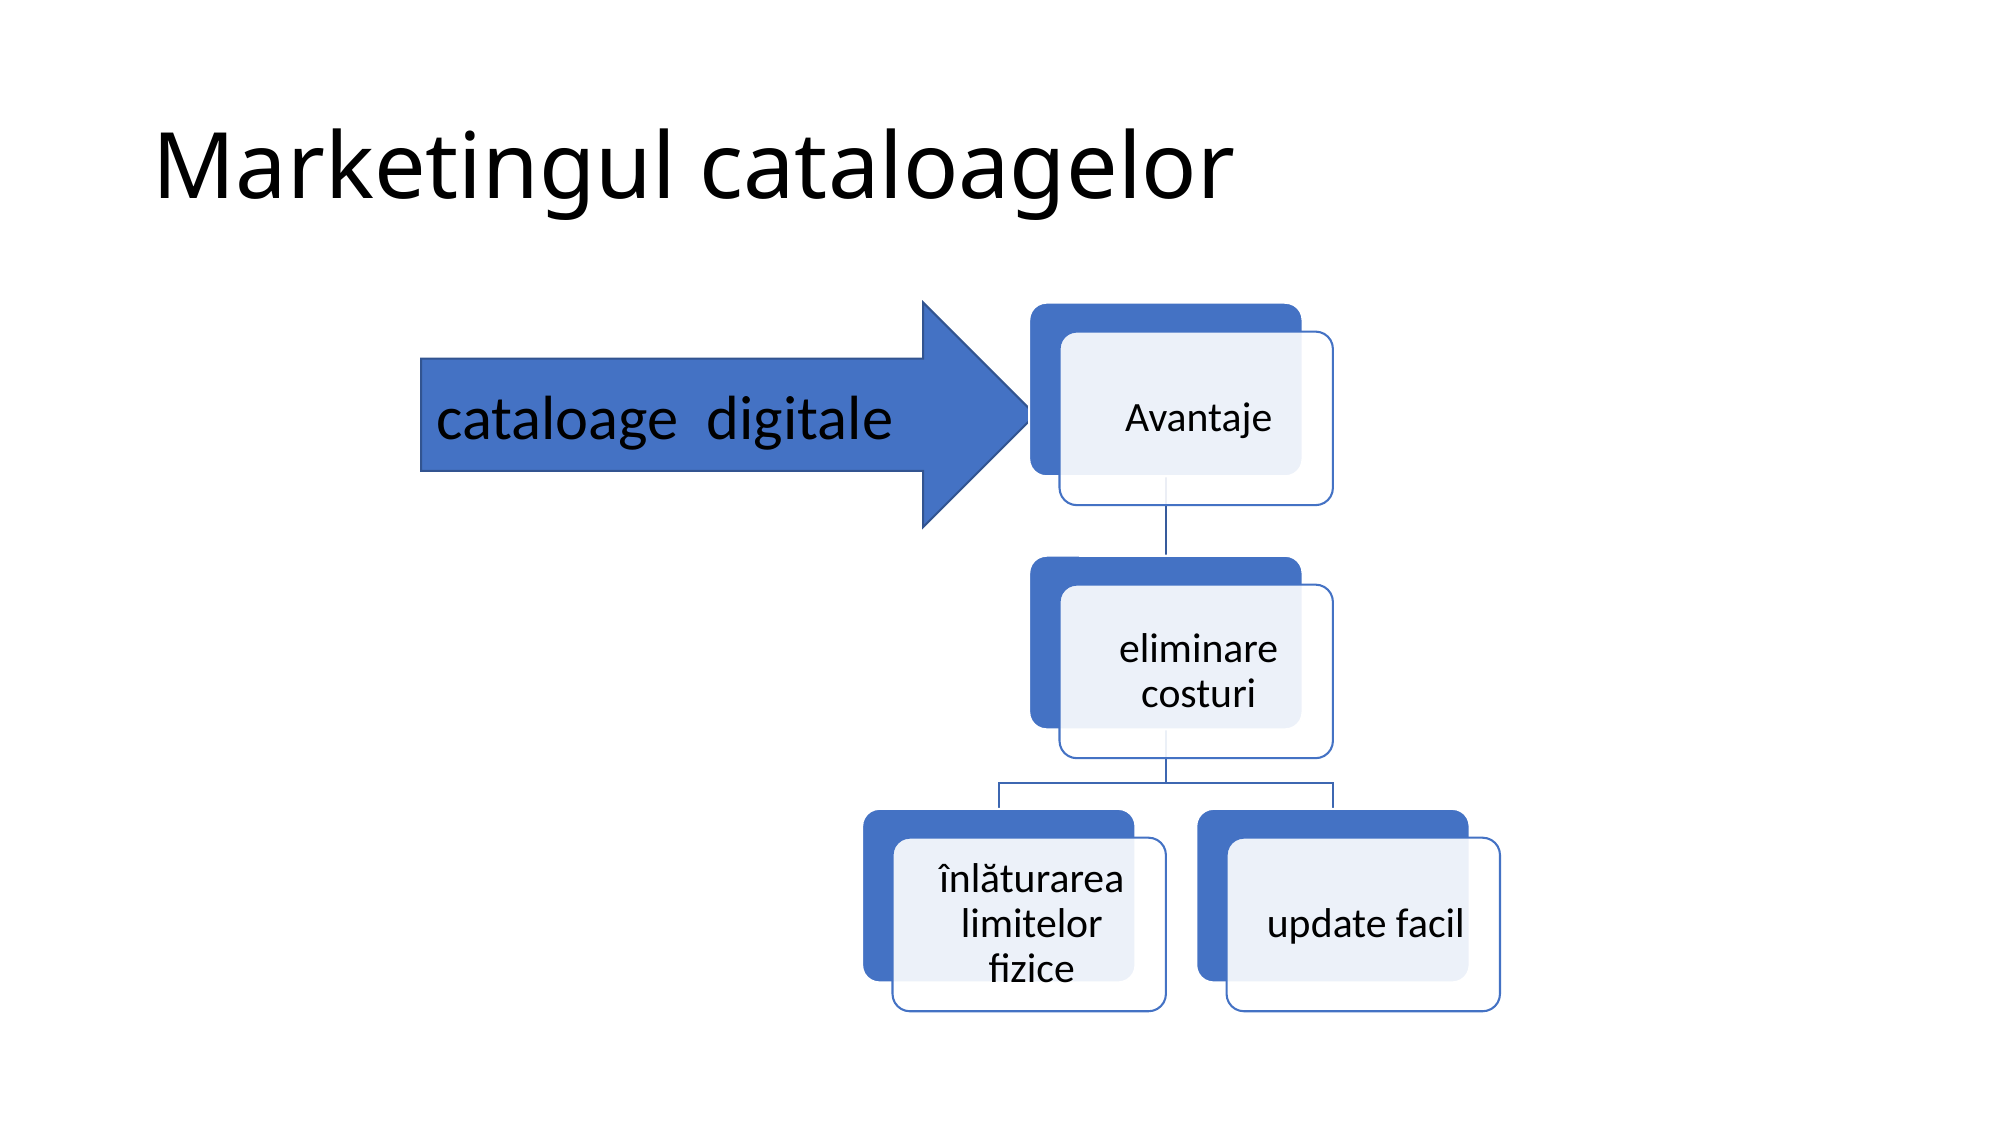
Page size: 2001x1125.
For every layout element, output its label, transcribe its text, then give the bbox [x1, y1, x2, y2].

title Marketingul cataloagelor [137, 59, 1863, 278]
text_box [681, 302, 1682, 1012]
list [324, 349, 1750, 1093]
text_box cataloage digitale [420, 357, 681, 472]
